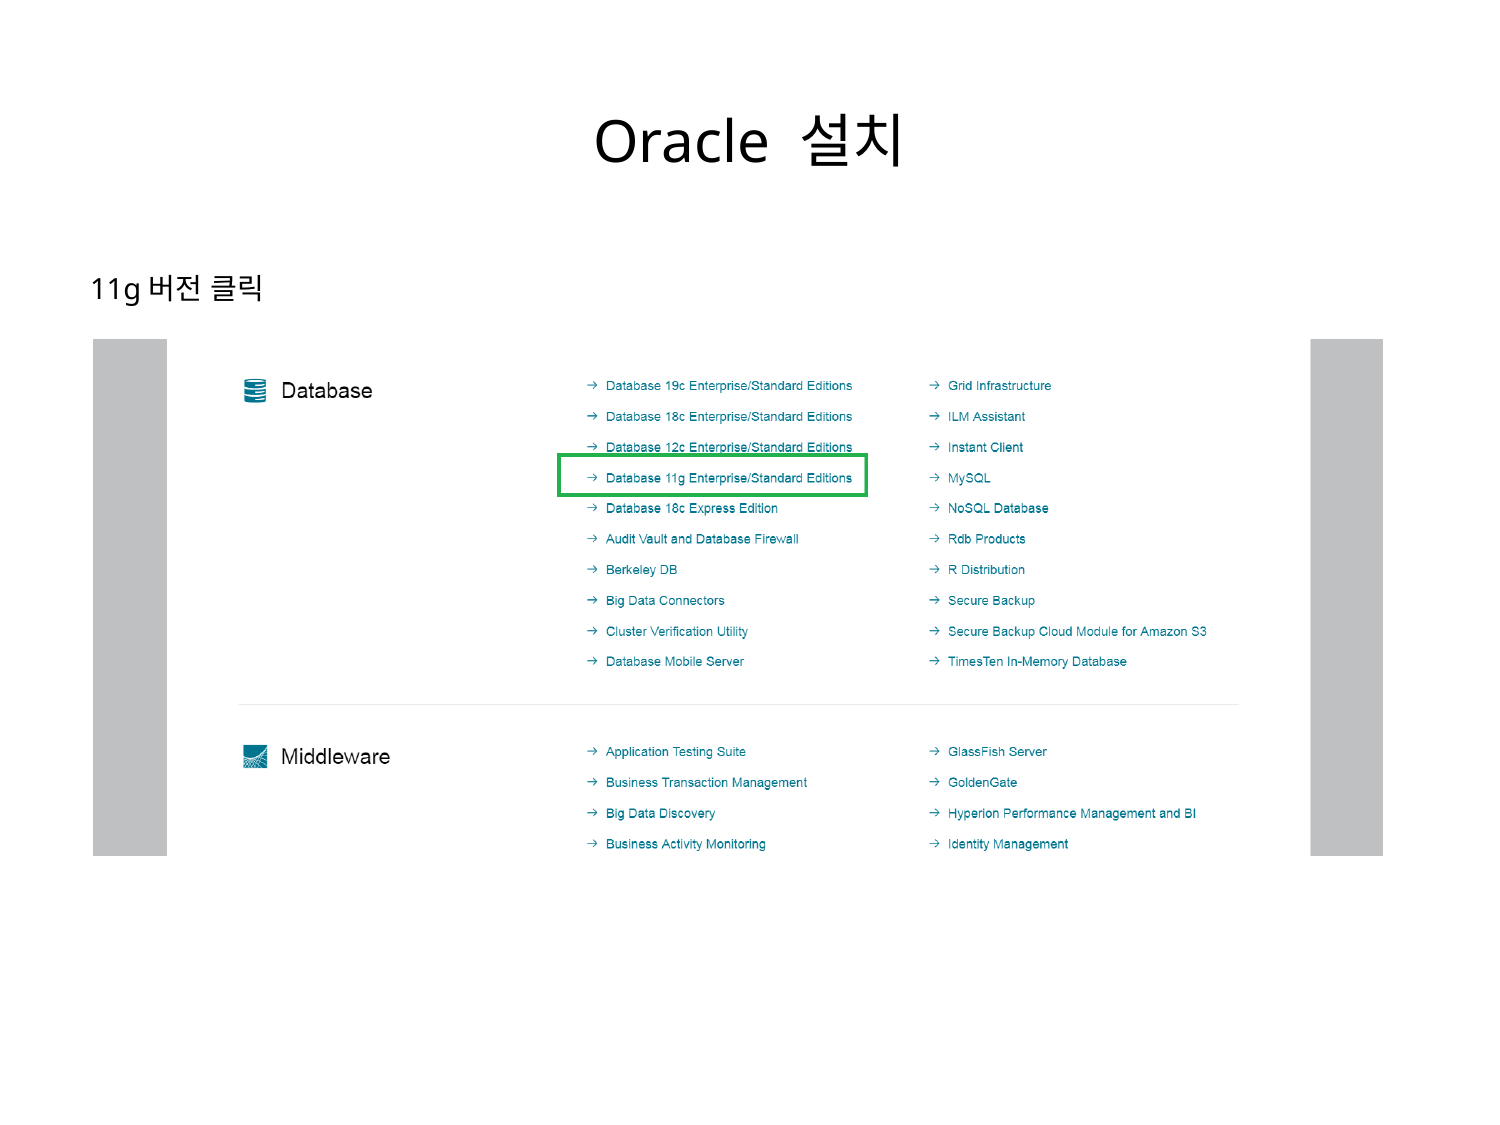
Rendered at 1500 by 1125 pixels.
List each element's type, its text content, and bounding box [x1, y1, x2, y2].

title Oracle 설치 [75, 45, 1425, 233]
picture [93, 339, 1383, 856]
list 11g버전 클릭 [75, 262, 1425, 1005]
